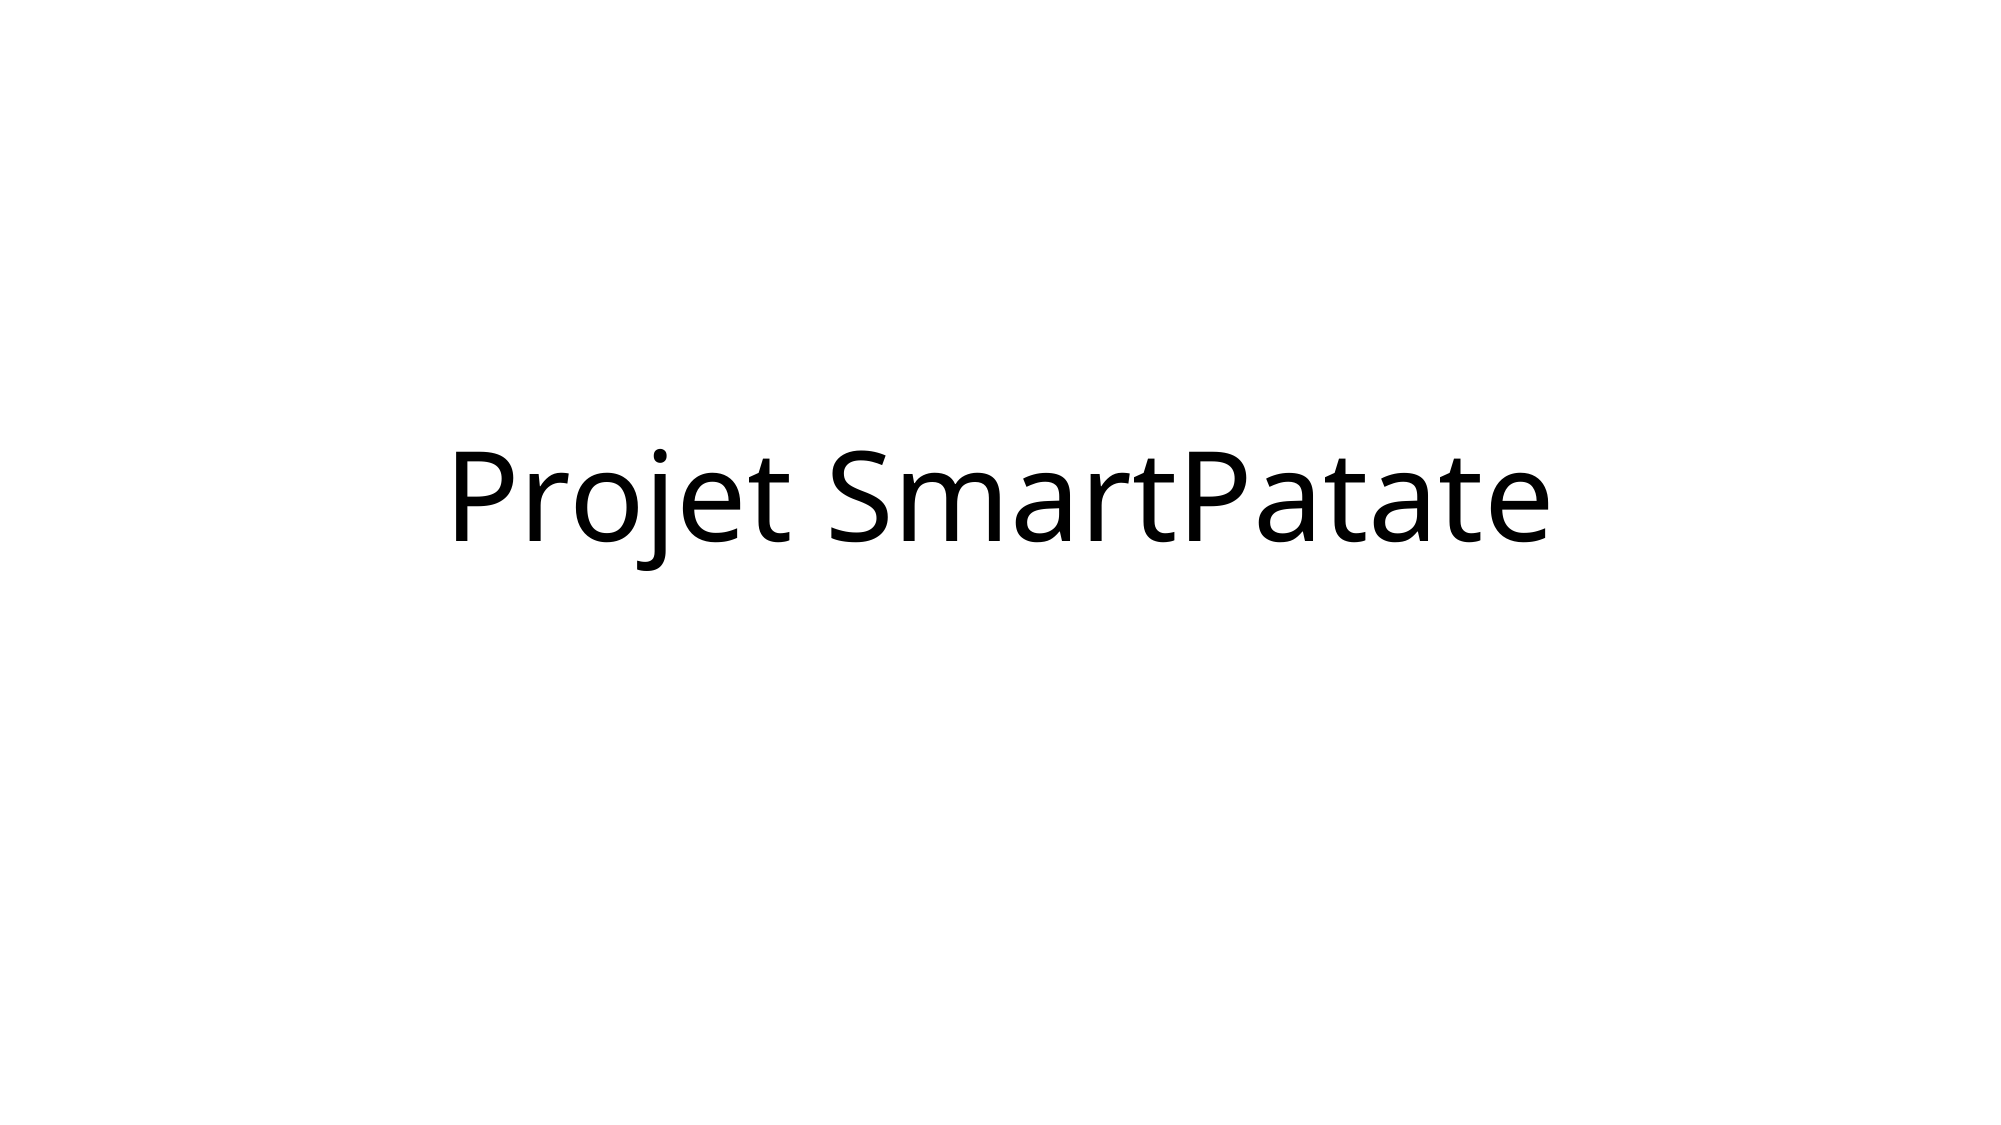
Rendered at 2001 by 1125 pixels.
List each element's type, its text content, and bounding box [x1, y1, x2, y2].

title Projet SmartPatate [249, 184, 1750, 576]
